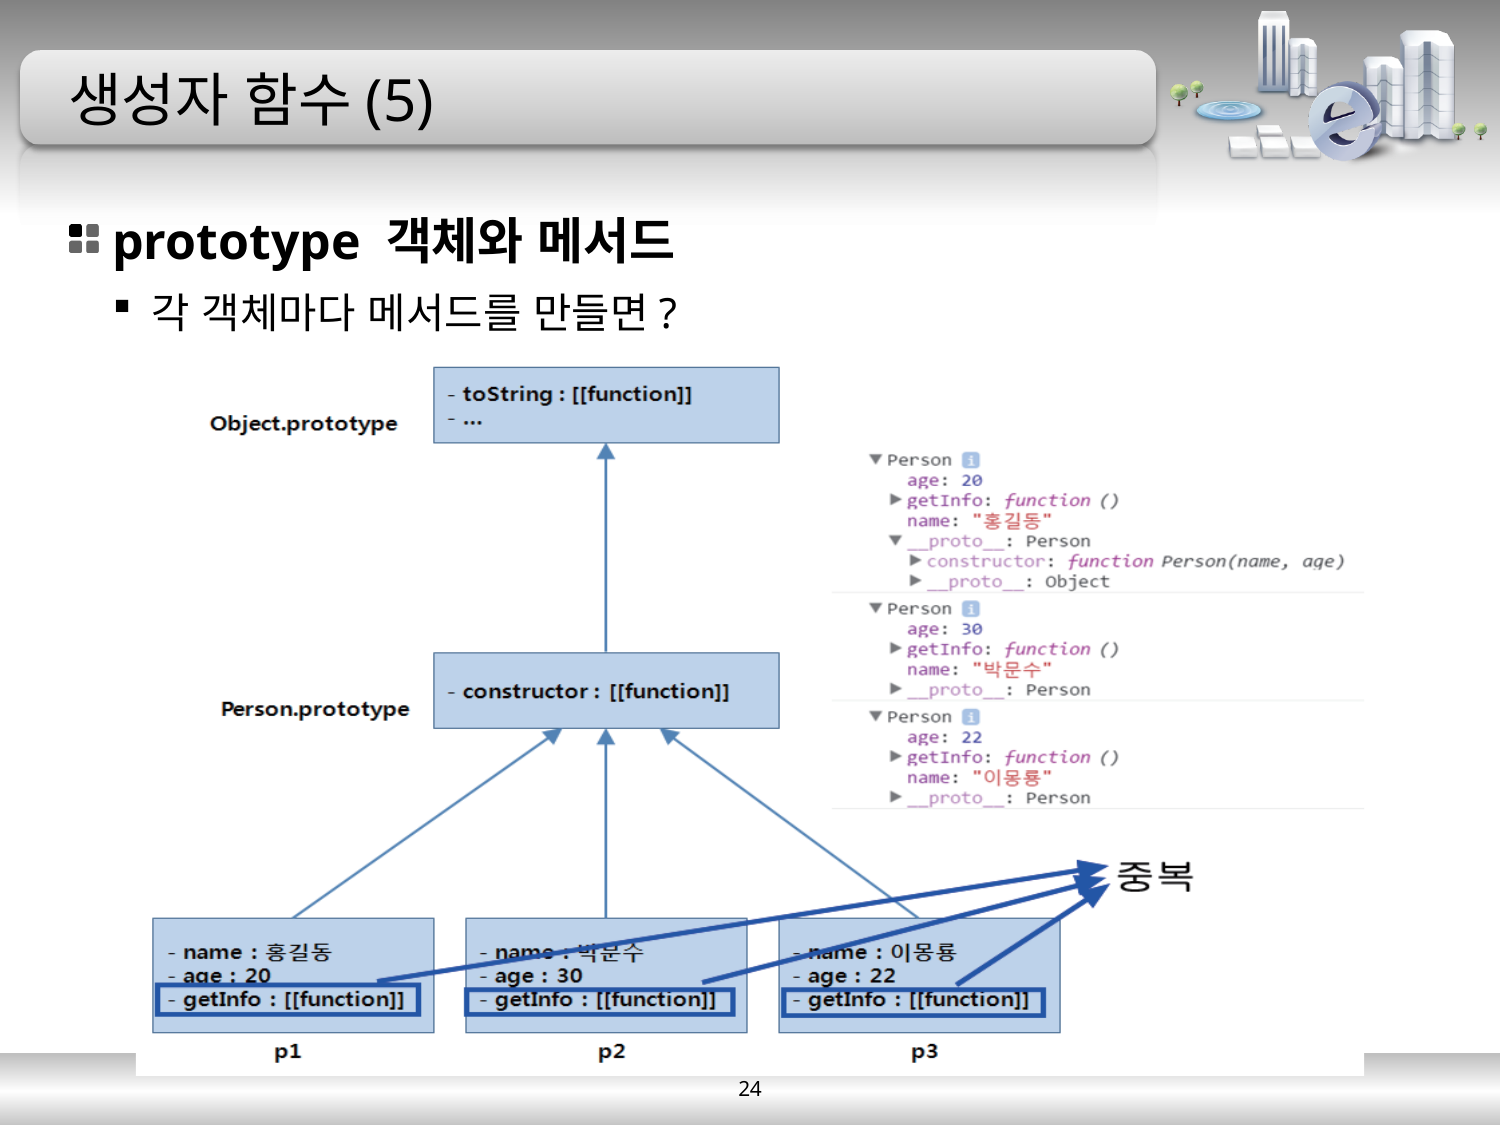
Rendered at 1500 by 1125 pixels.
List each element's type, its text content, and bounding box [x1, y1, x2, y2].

picture [69, 224, 99, 253]
list prototype 객체와 메서드 각 객체마다 메서드를 만들면? [54, 195, 1448, 1036]
picture [135, 348, 1365, 1076]
title 생성자 함수(5) [52, 55, 1404, 156]
picture [9, 46, 1166, 243]
picture [1170, 11, 1487, 177]
